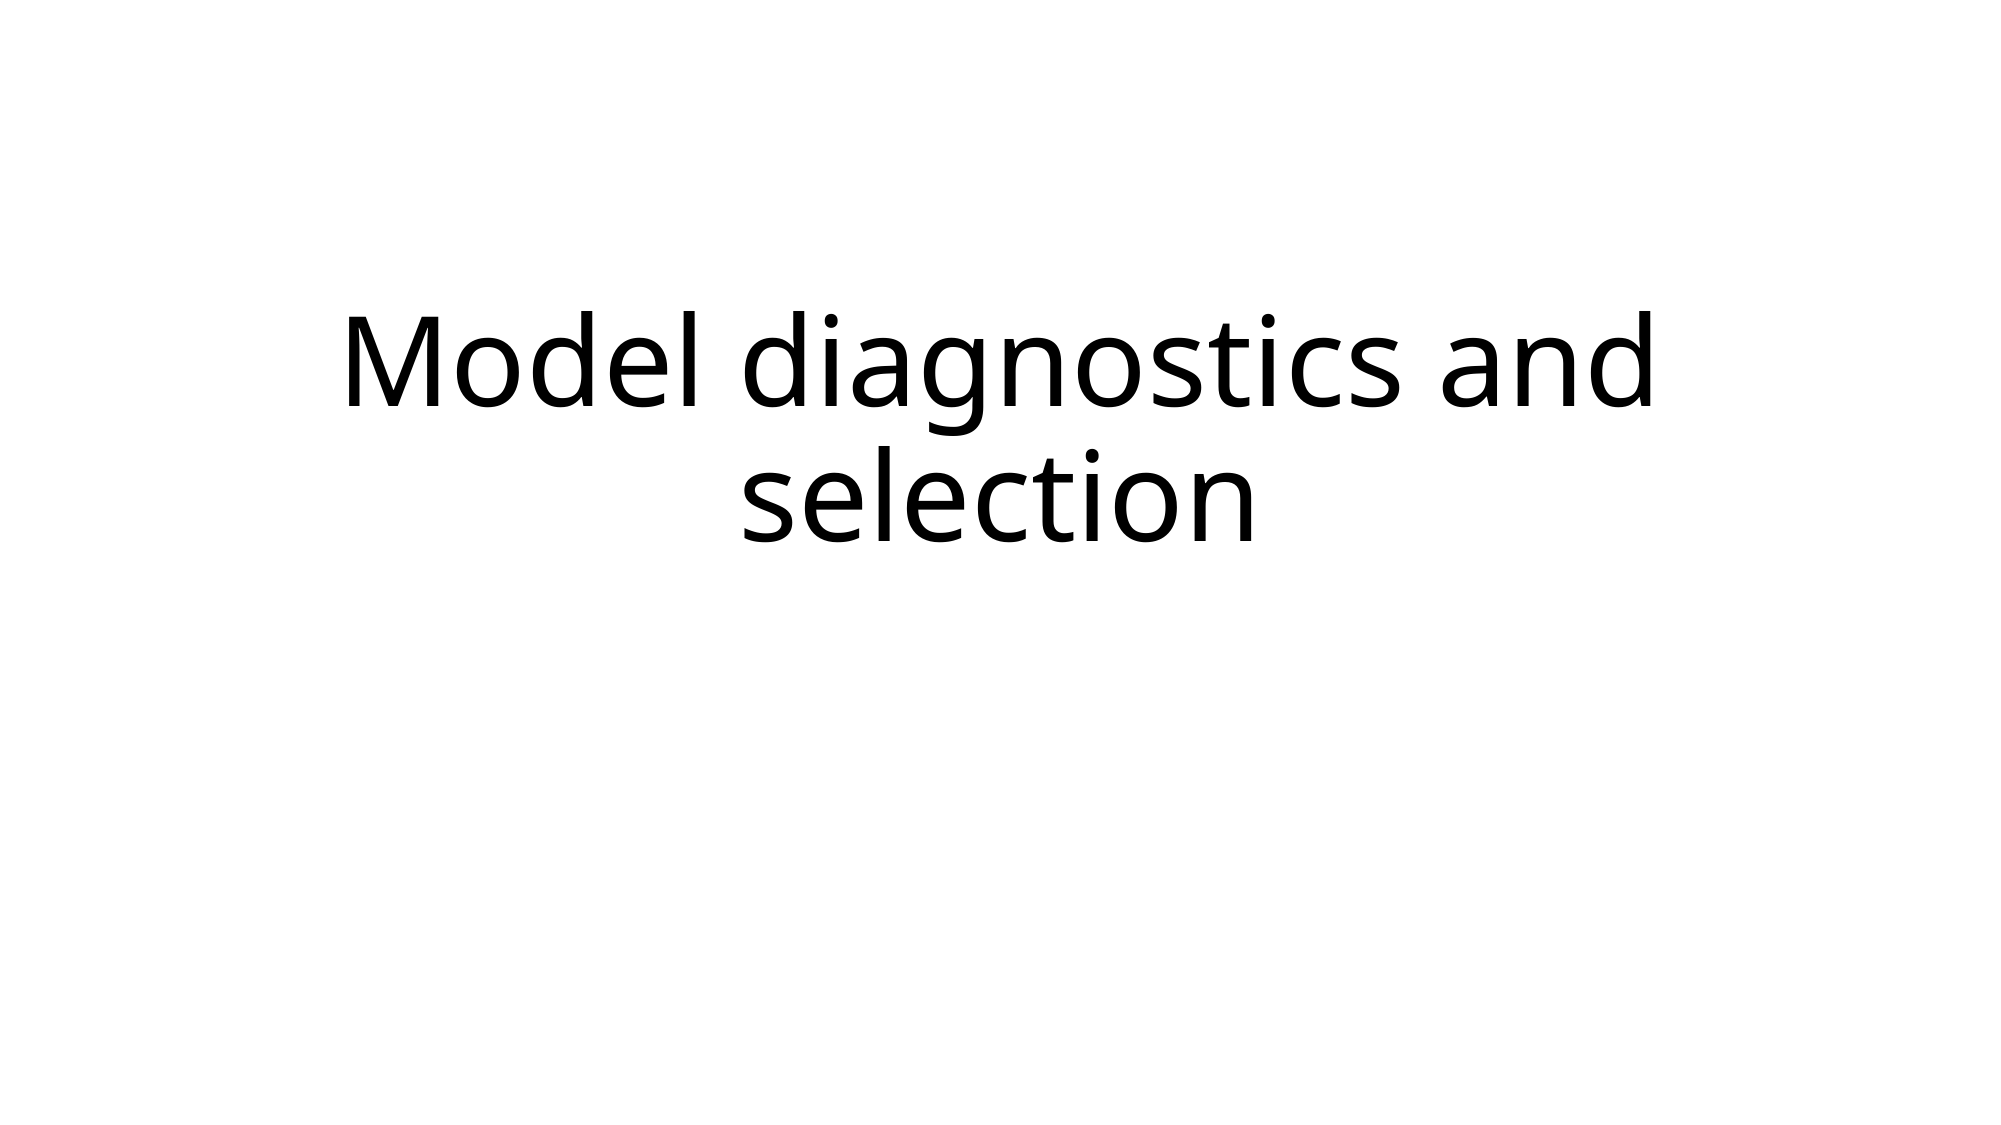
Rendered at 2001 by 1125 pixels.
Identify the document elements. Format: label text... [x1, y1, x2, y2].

title Model diagnostics and selection [249, 184, 1750, 576]
